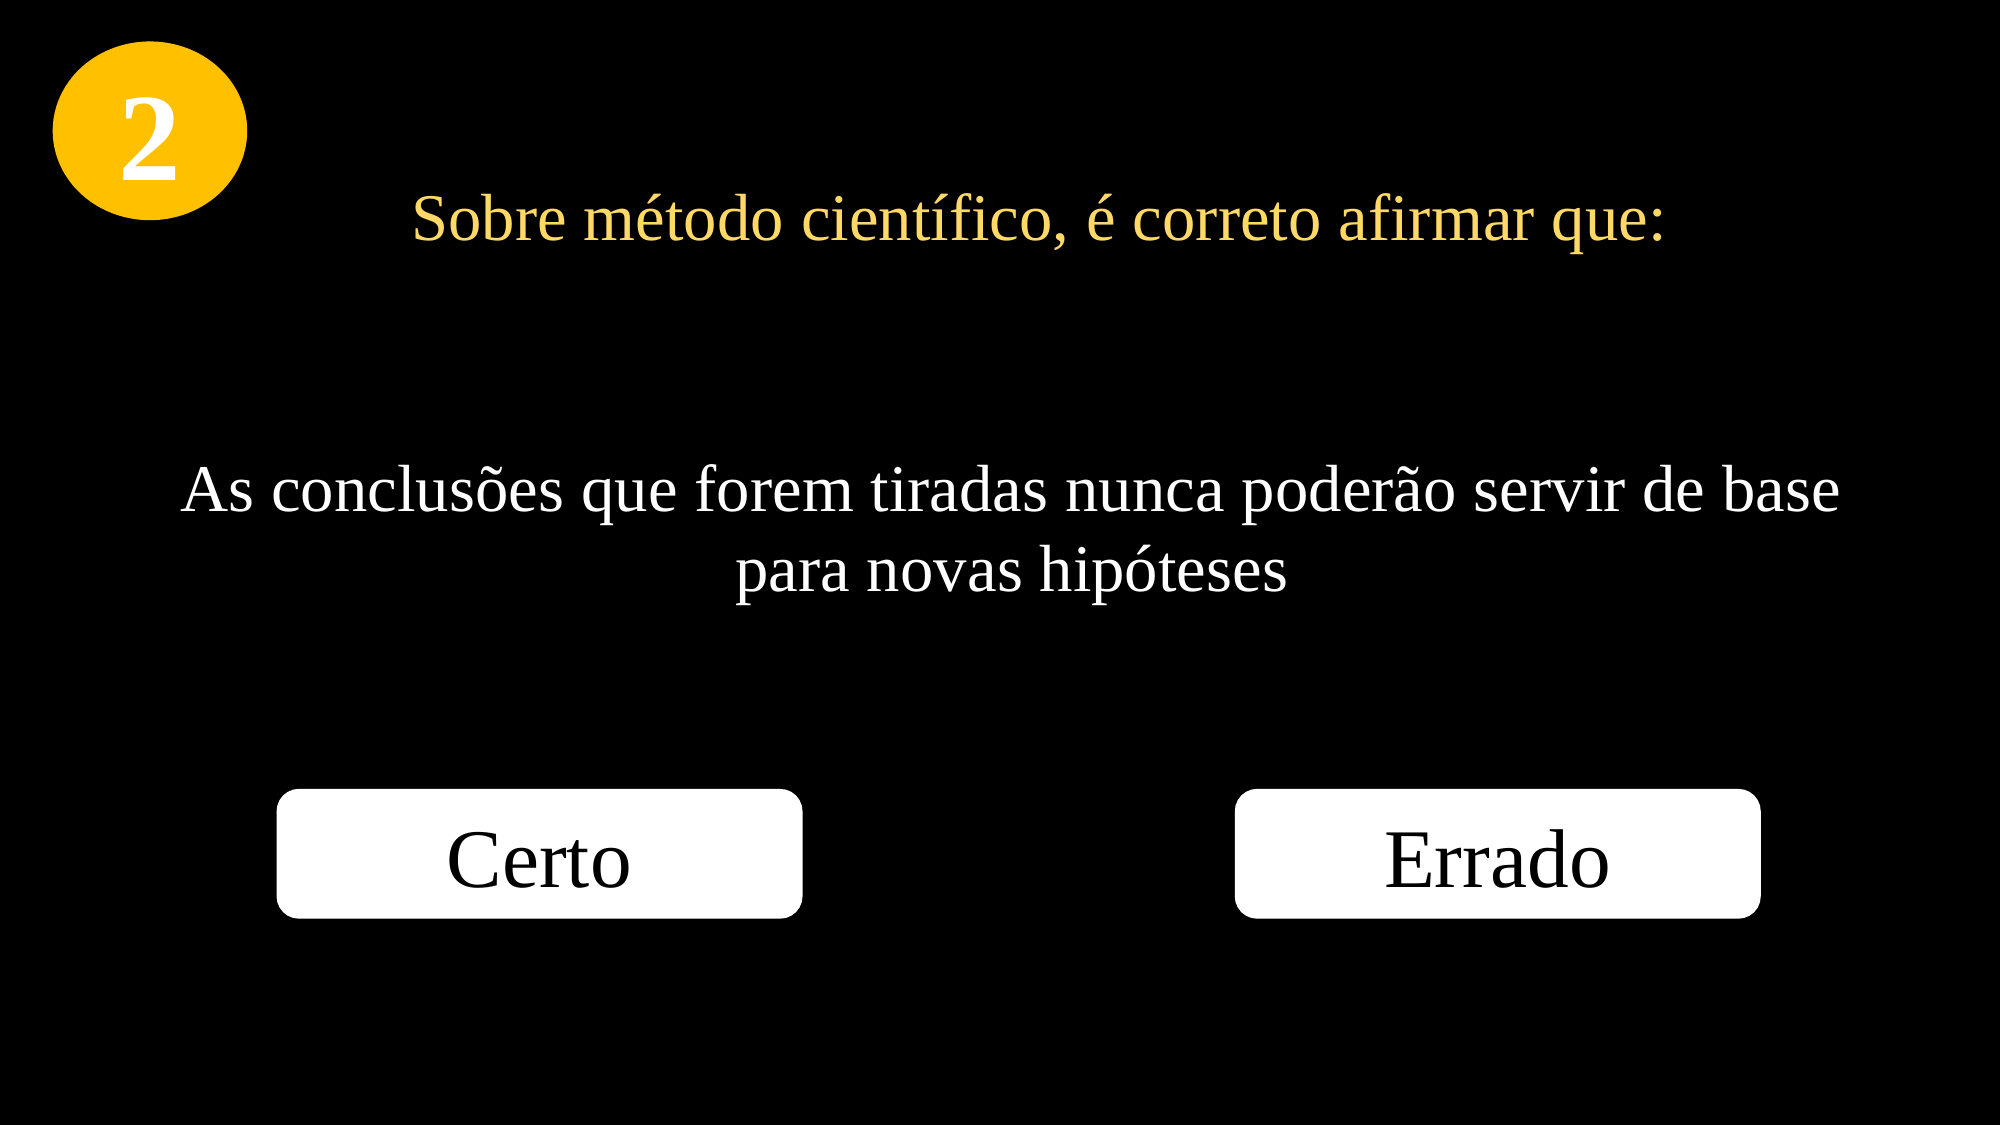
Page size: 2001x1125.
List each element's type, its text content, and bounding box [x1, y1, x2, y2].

text_box Errado [1234, 788, 1761, 919]
text_box Certo [276, 788, 803, 919]
text_box Sobre método científico, é correto afirmar que: [320, 166, 1760, 262]
text_box 2 [52, 41, 248, 221]
text_box As conclusões que forem tiradas nunca poderão servir de base para novas hipóteses [114, 437, 1910, 613]
